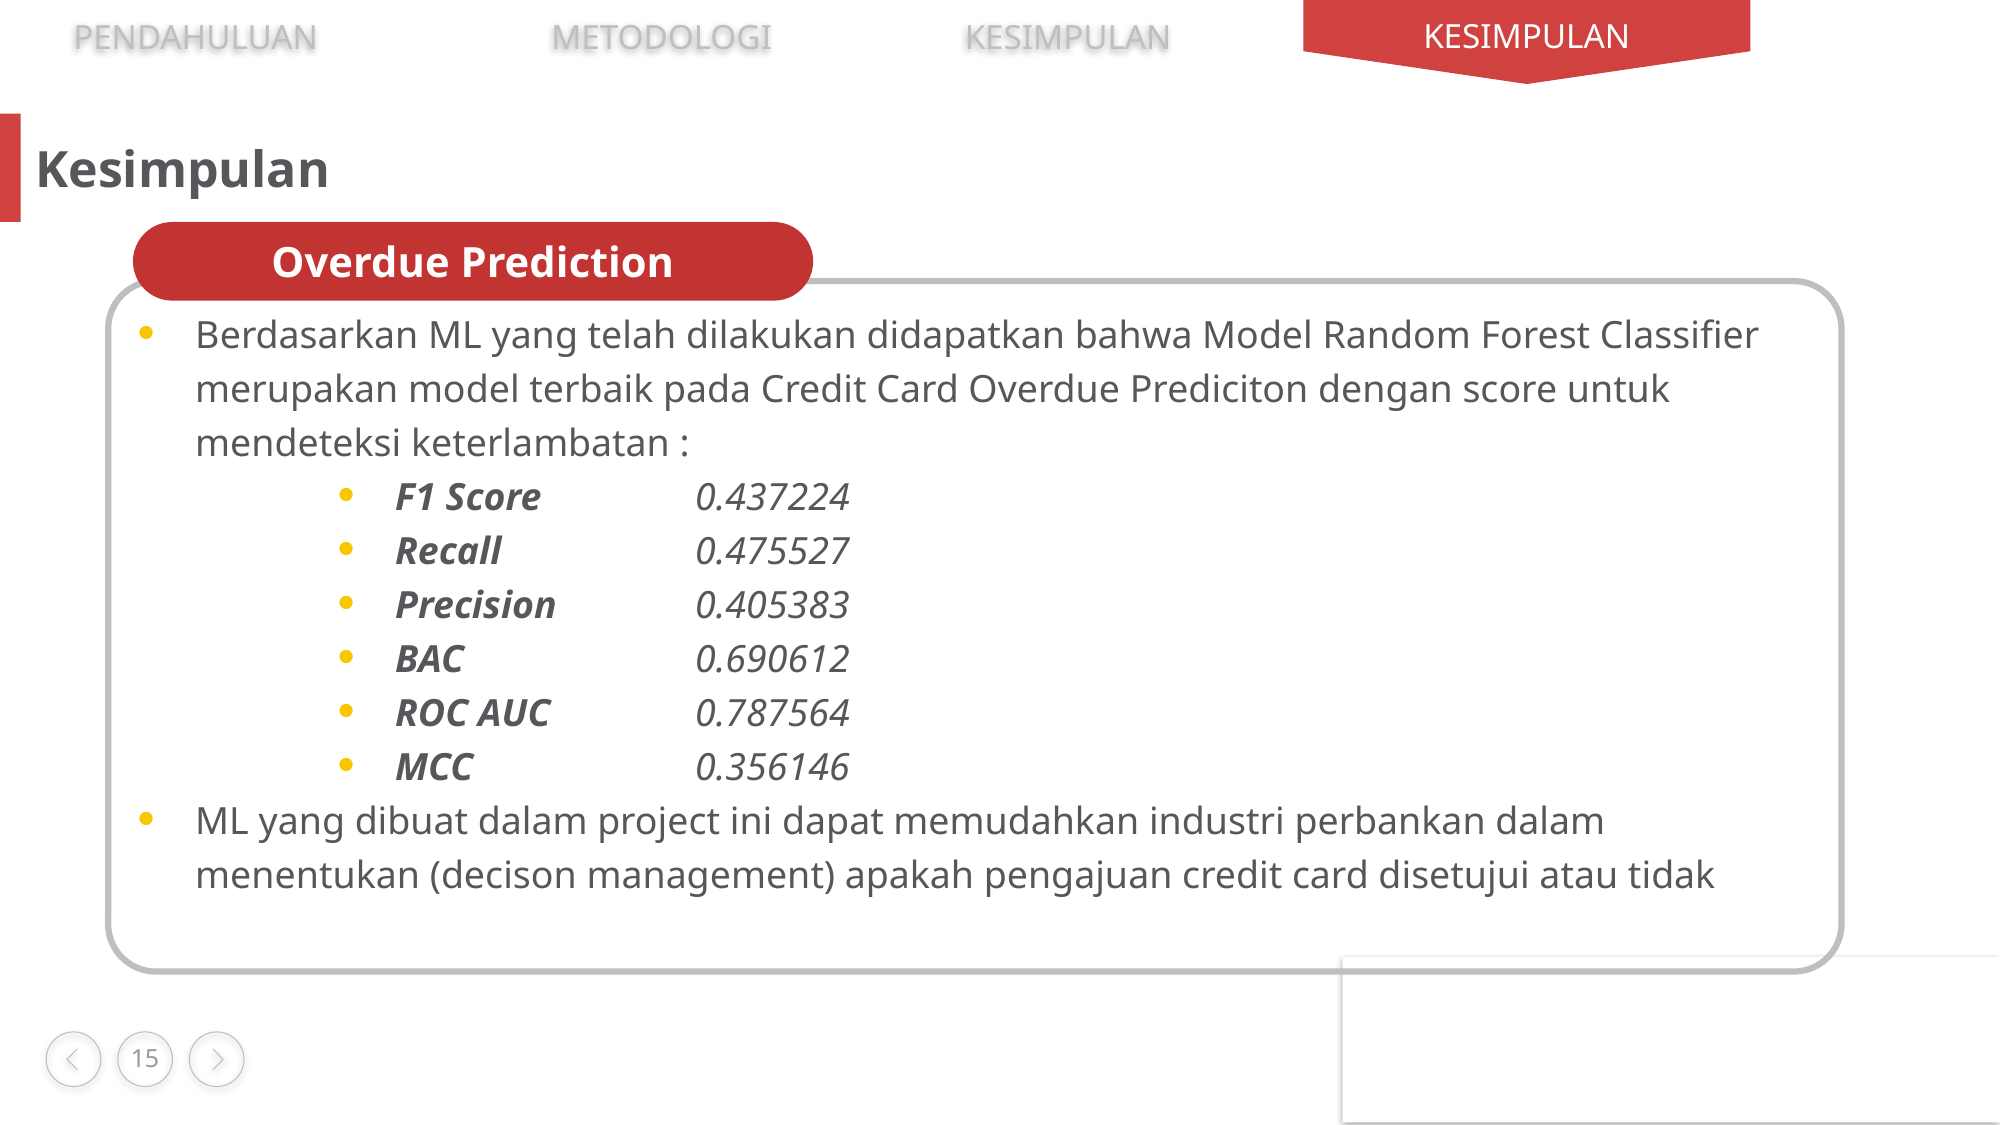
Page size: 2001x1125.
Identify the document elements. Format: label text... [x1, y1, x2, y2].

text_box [0, 113, 1457, 223]
text_box METODOLOGI [437, 0, 842, 55]
text_box [1342, 956, 2000, 1123]
text_box KESIMPULAN [844, 0, 1292, 55]
text_box Overdue Prediction [130, 231, 816, 303]
text_box KESIMPULAN [1303, 0, 1751, 85]
text_box Berdasarkan ML yang telah dilakukan didapatkan bahwa Model Random Forest Classifier merupakan model terbaik pada Credit Card Overdue Prediciton dengan score untuk mendeteksi keterlambatan : F1 Score 0.437224 Recall 0.475527 Precision 0.405383 BAC 0.690612 ROC AUC 0.787564 MCC 0.356146 ML yang dibuat dalam project ini dapat memudahkan industri perbankan dalam menentukan (decison management) apakah pengajuan credit card disetujui atau tidak [108, 281, 1842, 972]
text_box PENDAHULUAN [0, 0, 420, 55]
